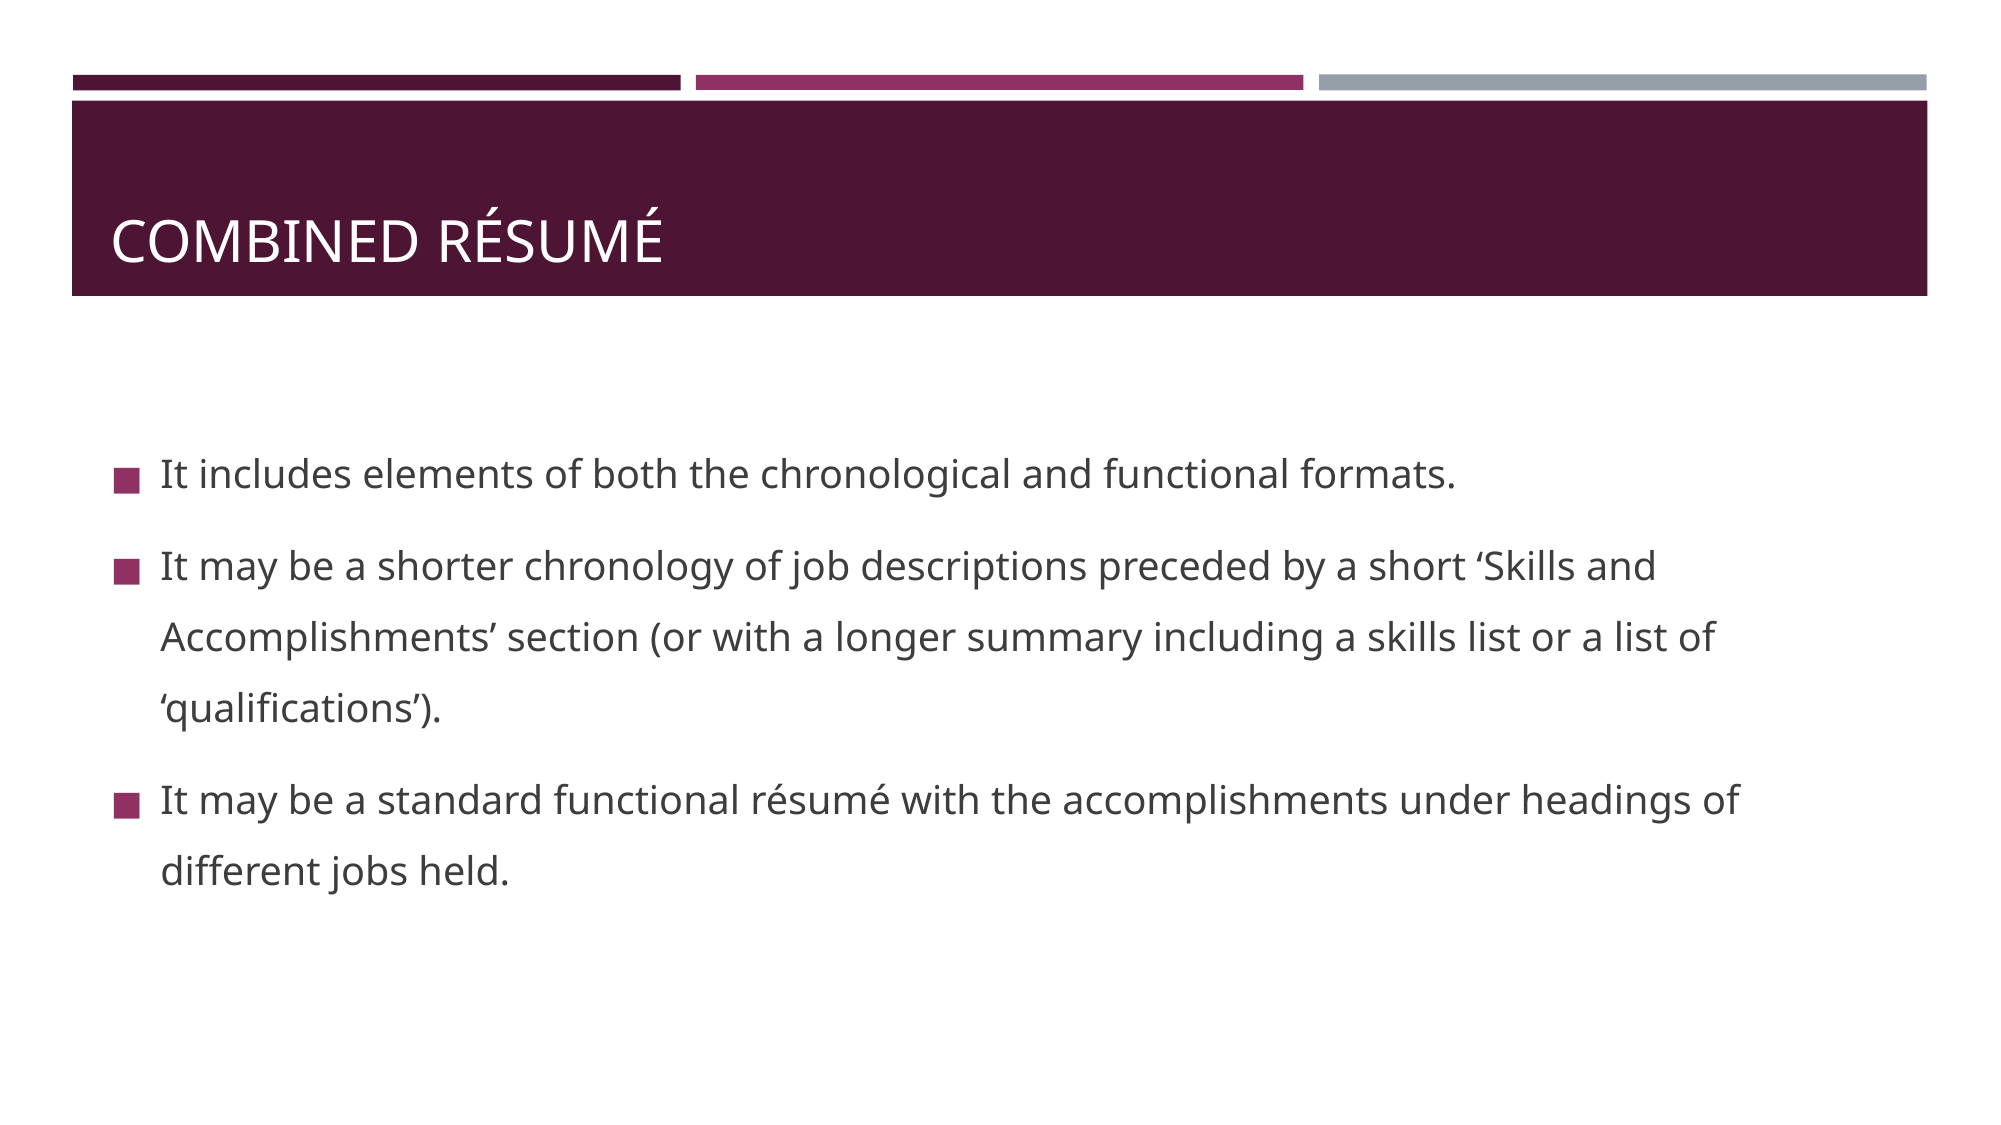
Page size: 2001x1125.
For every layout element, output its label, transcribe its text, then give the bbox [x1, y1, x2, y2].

title COMBINED RÉSUMÉ [95, 115, 1905, 282]
list It includes elements of both the chronological and functional formats. It may be a shorter chronology of job descriptions preceded by a short ‘Skills and Accomplishments’ section (or with a longer summary including a skills list or a list of ‘qualifications’). It may be a standard functional résumé with the accomplishments under headings of different jobs held. [95, 357, 1905, 962]
